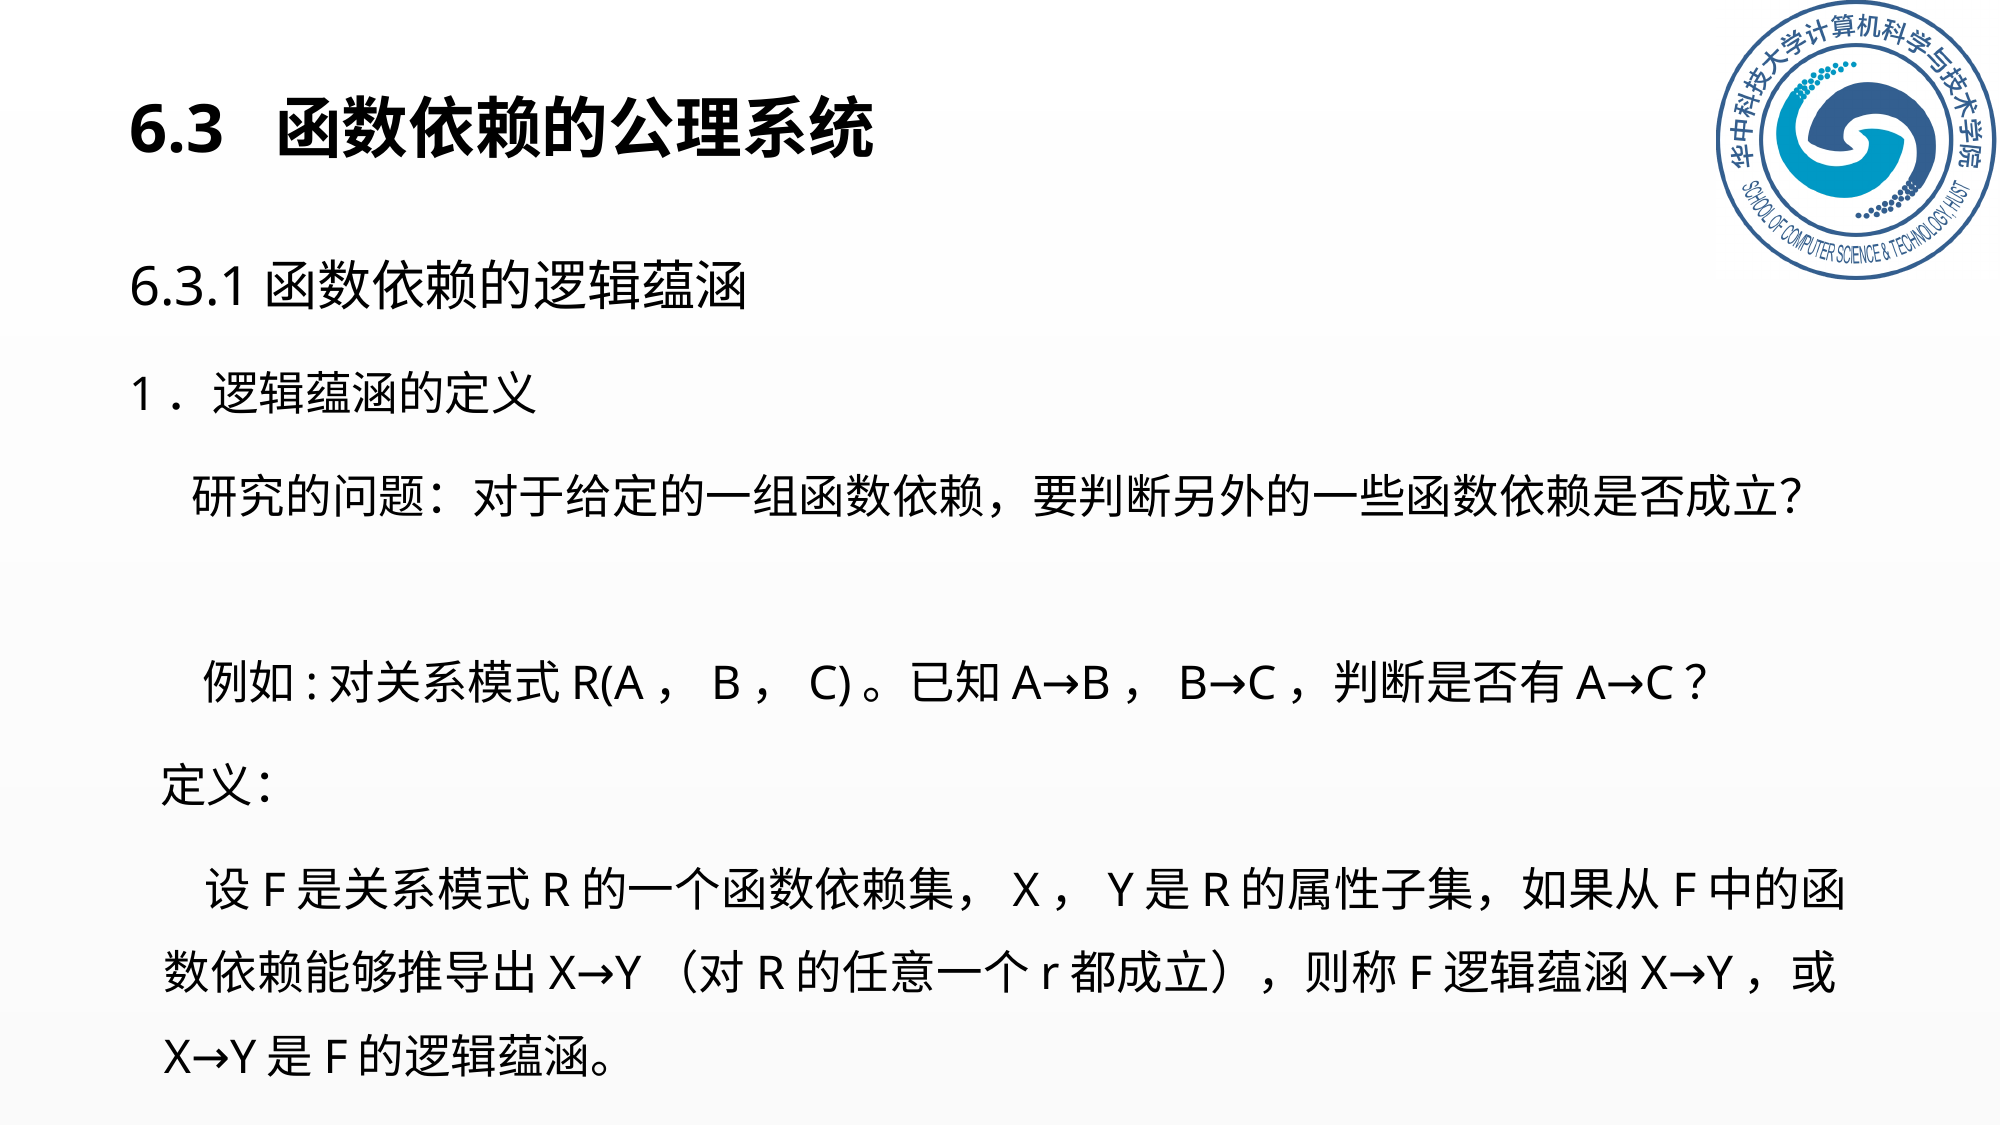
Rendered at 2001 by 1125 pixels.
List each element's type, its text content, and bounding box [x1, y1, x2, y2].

title 6.3 函数依赖的公理系统 [114, 90, 1390, 173]
picture [1716, 0, 1999, 280]
list 6.3.1函数依赖的逻辑蕴涵 1．逻辑蕴涵的定义 研究的问题：对于给定的一组函数依赖，要判断另外的一些函数依赖是否成立？ 例如:对关系模式R(A，B，C)。已知A→B，B→C，判断是否有A→C？ 定义： 设F是关系模式R的一个函数依赖集，X，Y是R的属性子集，如果从F中的函数依赖能够推导出X→Y（对R的任意一个r都成立），则称F逻辑蕴涵X→Y，或X→Y是F的逻辑蕴涵。 [114, 211, 1863, 1106]
